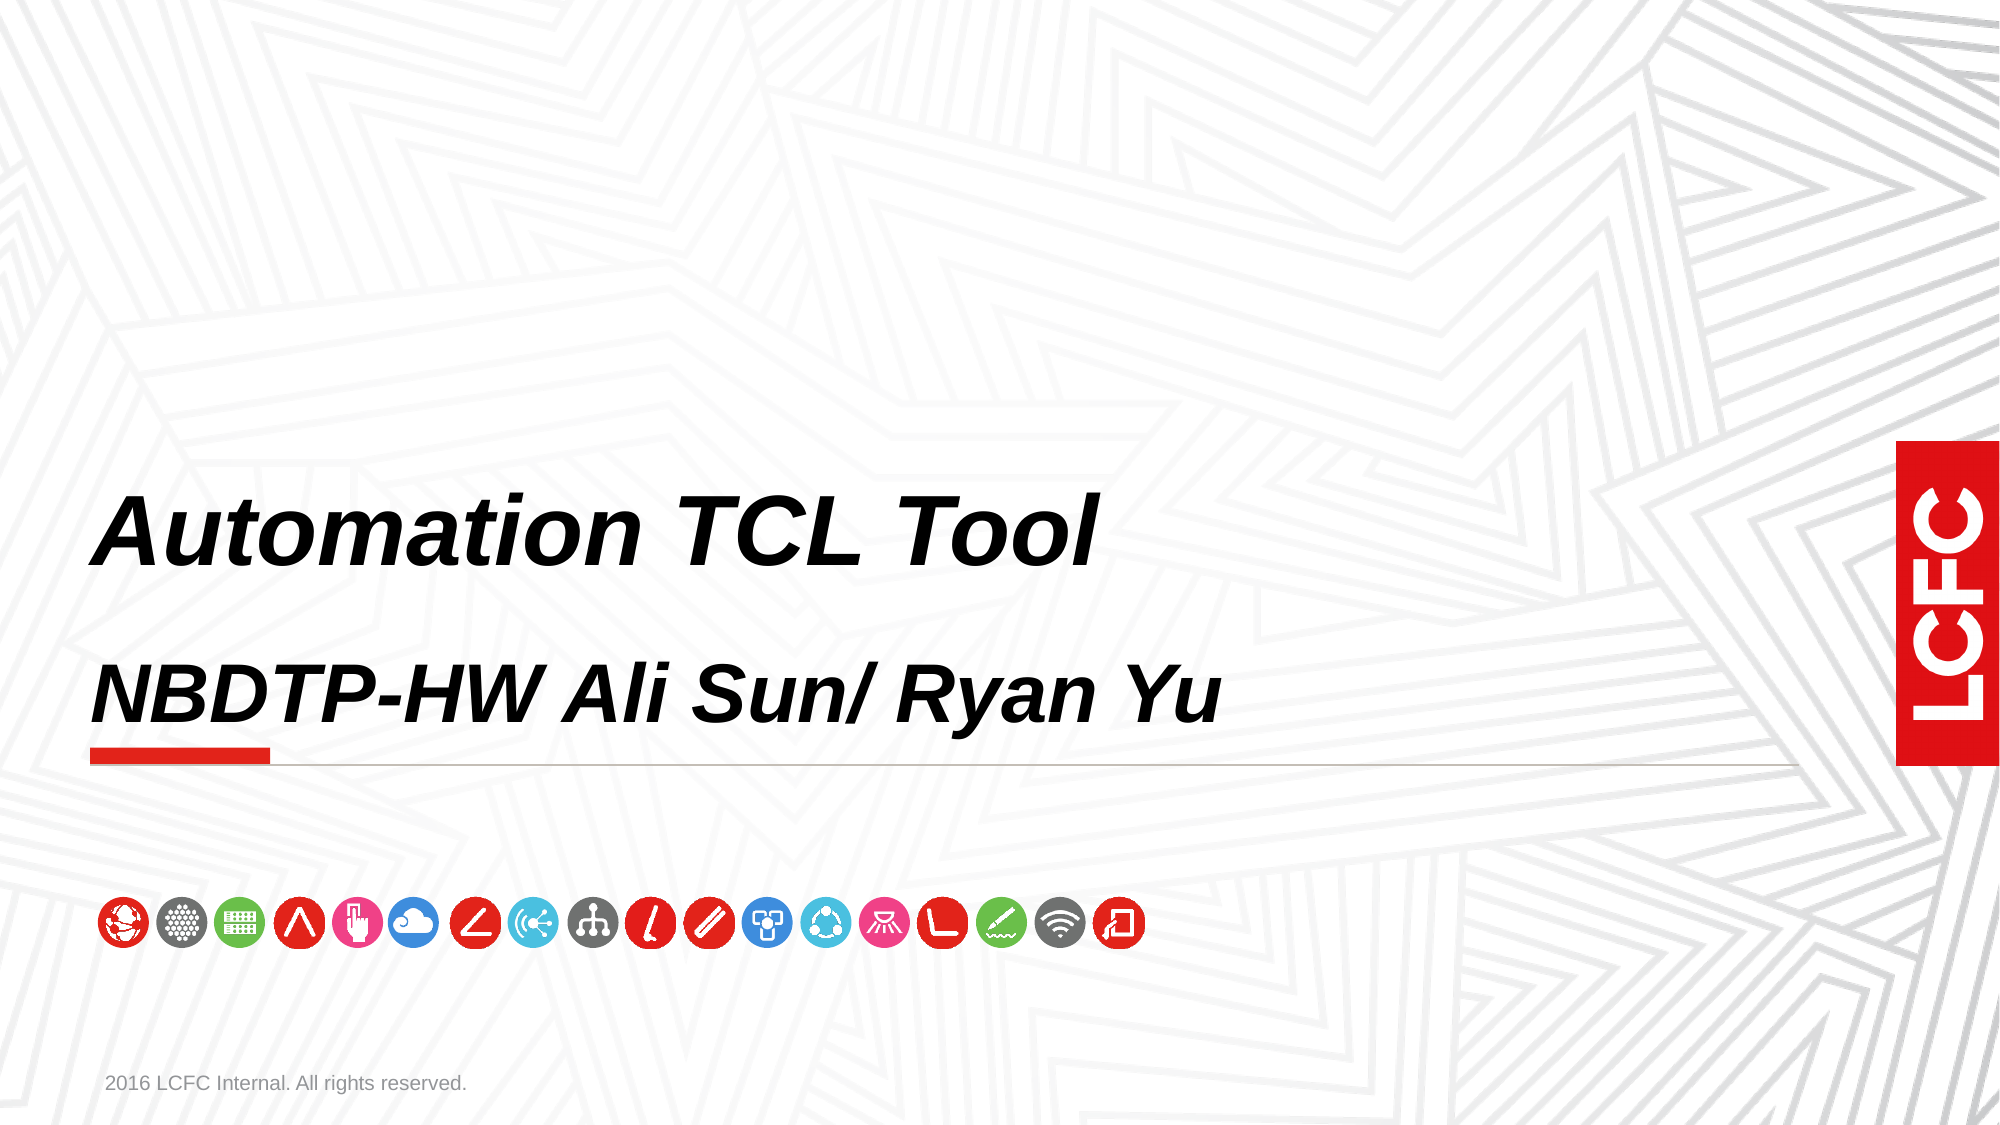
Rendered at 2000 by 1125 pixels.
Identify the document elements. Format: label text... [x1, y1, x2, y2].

title Automation TCL Tool [90, 336, 1876, 596]
subtitle NBDTP-HW Ali Sun/ Ryan Yu [90, 578, 1737, 741]
footer 2016 LCFC Internal. All rights reserved. [90, 1061, 724, 1088]
picture [0, 0, 2000, 1125]
